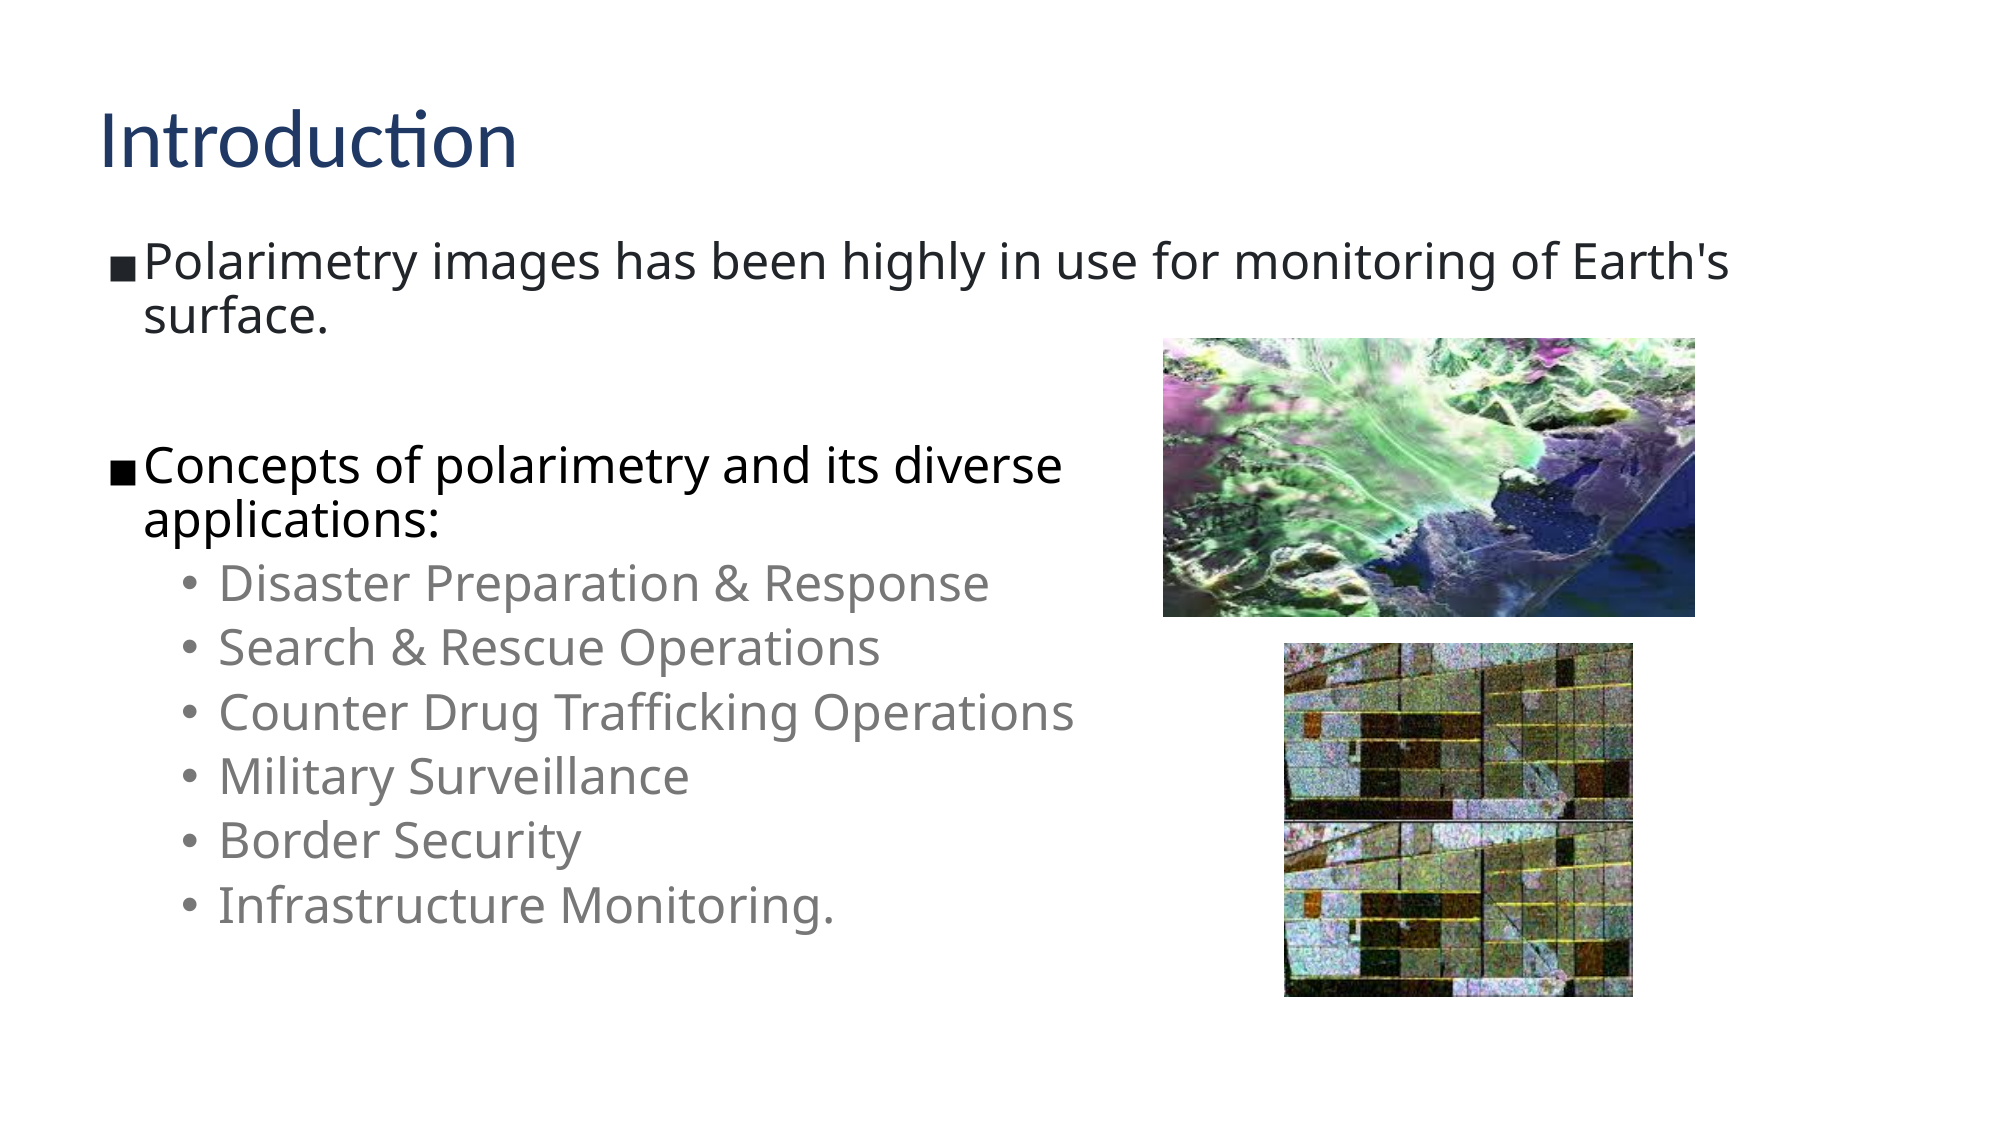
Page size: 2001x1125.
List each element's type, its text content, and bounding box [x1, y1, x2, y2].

title Introduction [83, 32, 1809, 250]
list Polarimetry images has been highly in use for monitoring of Earth's surface. Concepts of polarimetry and its diverse applications: Disaster Preparation & Response Search & Rescue Operations Counter Drug Trafficking Operations Military Surveillance Border Security Infrastructure Monitoring. [91, 228, 1817, 984]
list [1163, 338, 1695, 617]
picture [1283, 643, 1633, 998]
